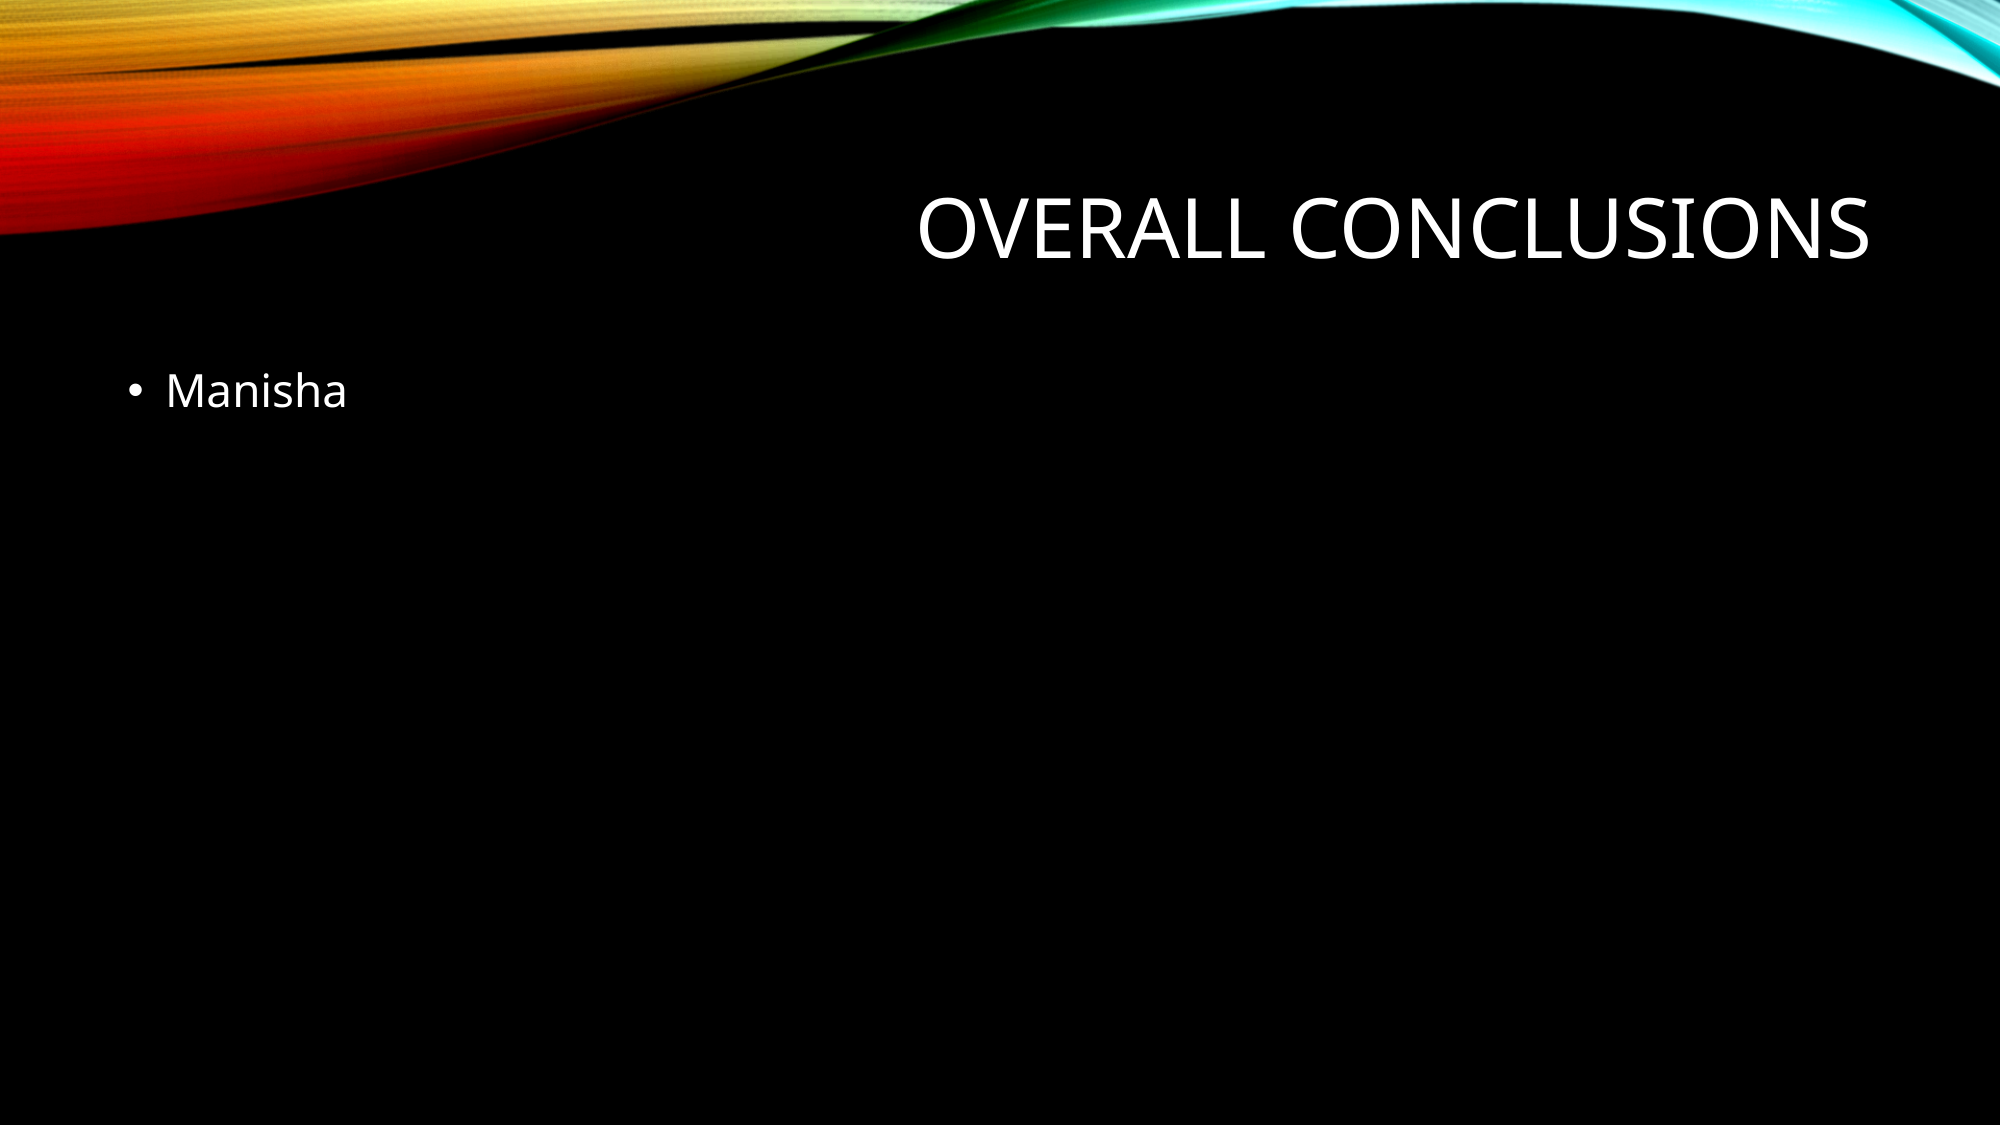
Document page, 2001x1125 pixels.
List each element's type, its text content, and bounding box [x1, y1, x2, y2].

title OVERALL Conclusions [474, 125, 1888, 338]
picture [0, 0, 2000, 237]
list Manisha [112, 360, 1888, 1021]
